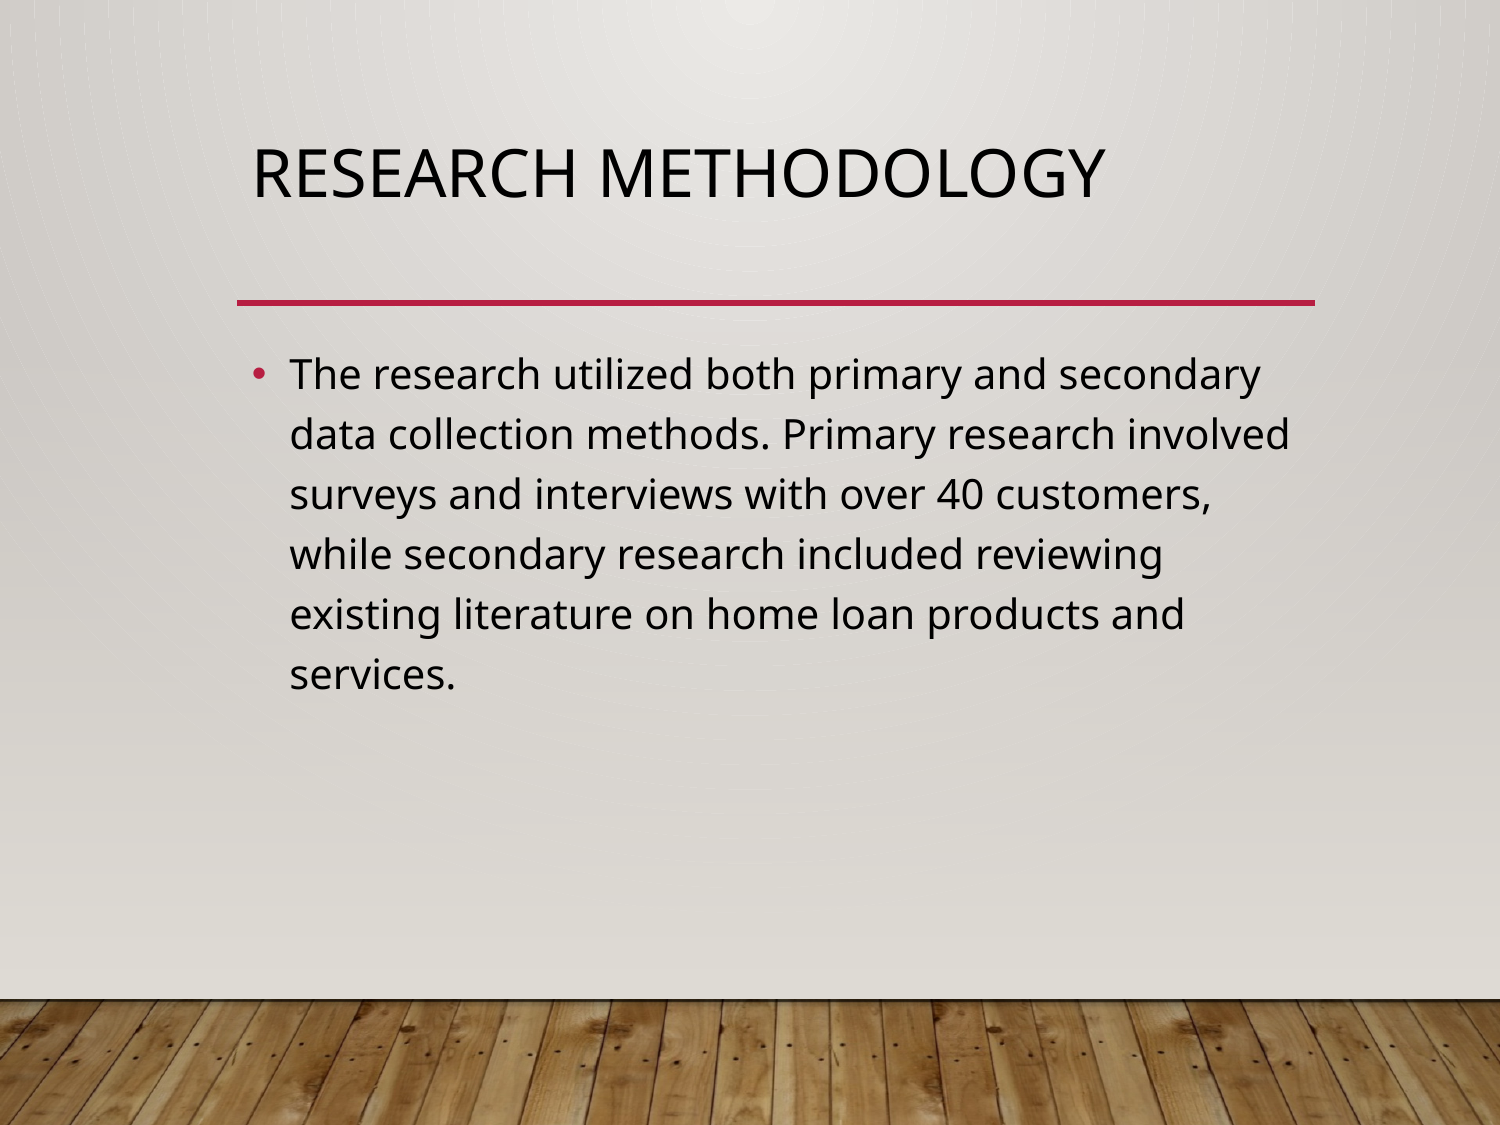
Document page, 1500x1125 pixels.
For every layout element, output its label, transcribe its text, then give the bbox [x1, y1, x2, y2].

picture [0, 999, 1500, 1125]
title Research Methodology [236, 131, 1315, 305]
list The research utilized both primary and secondary data collection methods. Primary research involved surveys and interviews with over 40 customers, while secondary research included reviewing existing literature on home loan products and services. [236, 330, 1315, 897]
